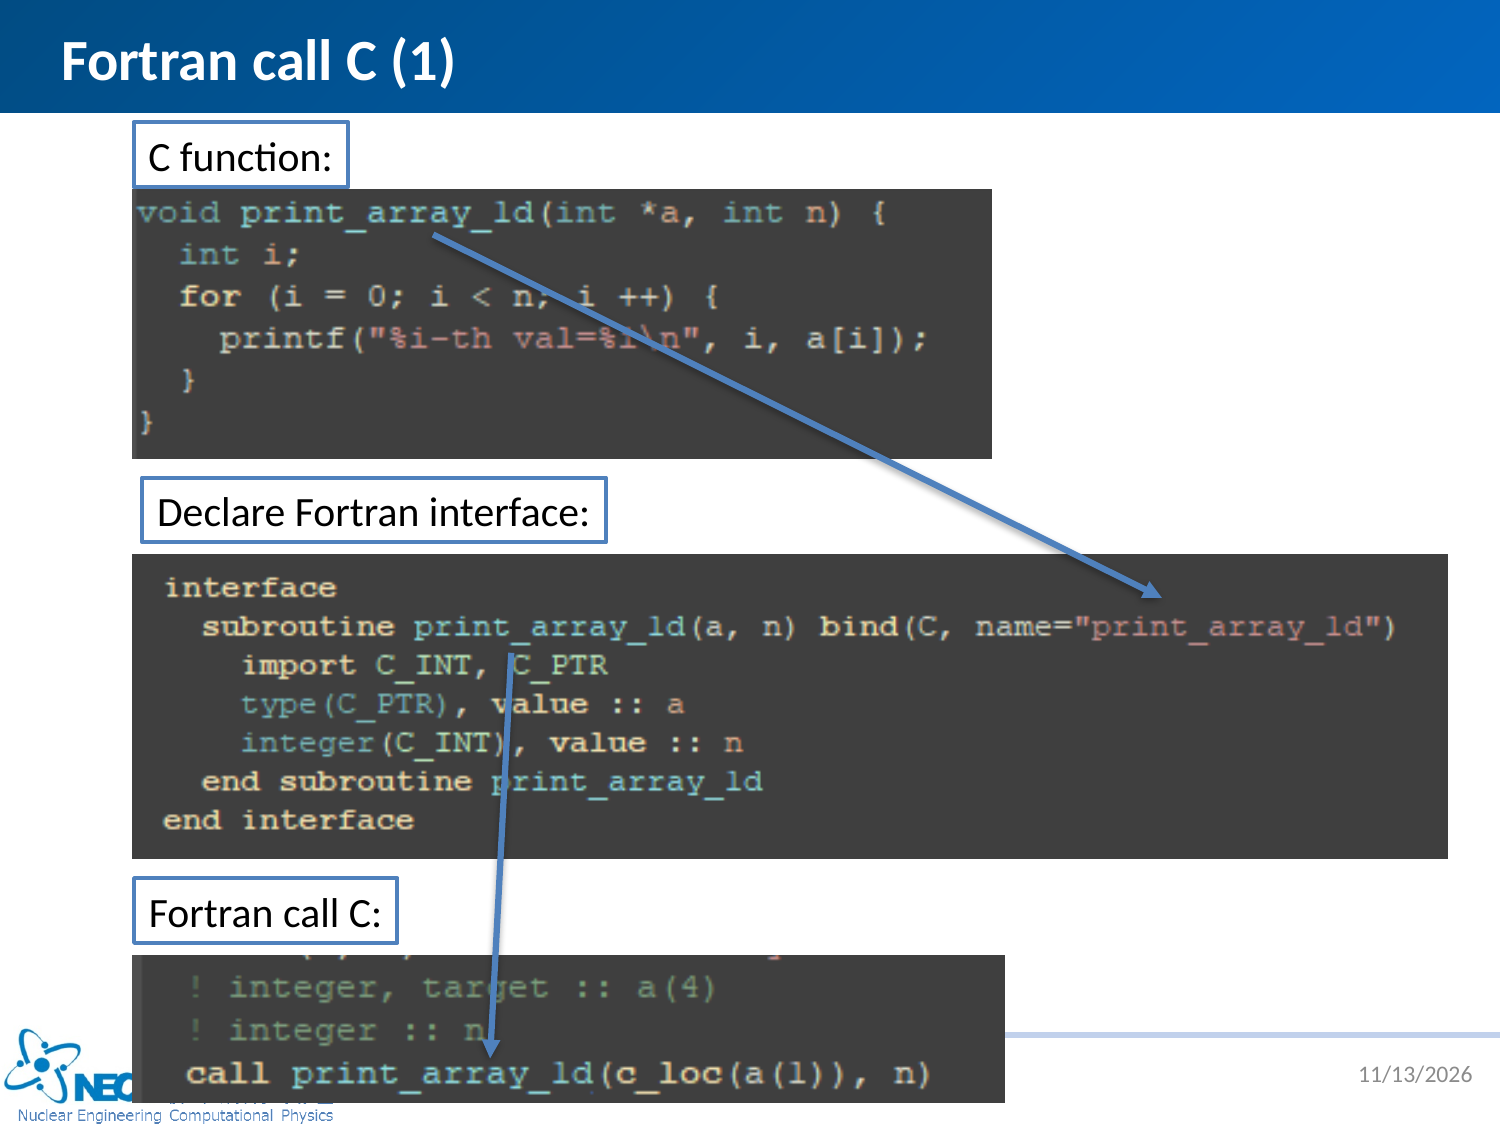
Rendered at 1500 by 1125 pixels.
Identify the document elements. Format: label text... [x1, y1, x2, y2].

picture [132, 554, 1448, 860]
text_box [489, 652, 512, 1059]
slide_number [1137, 1042, 1488, 1103]
title Fortran call C (1) [45, 1, 1311, 113]
text_box Fortran call C: [132, 876, 399, 945]
text_box C function: [132, 120, 350, 189]
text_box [432, 234, 1163, 599]
picture [132, 189, 992, 459]
picture [0, 954, 1005, 1105]
text_box Declare Fortran interface: [140, 476, 427, 544]
